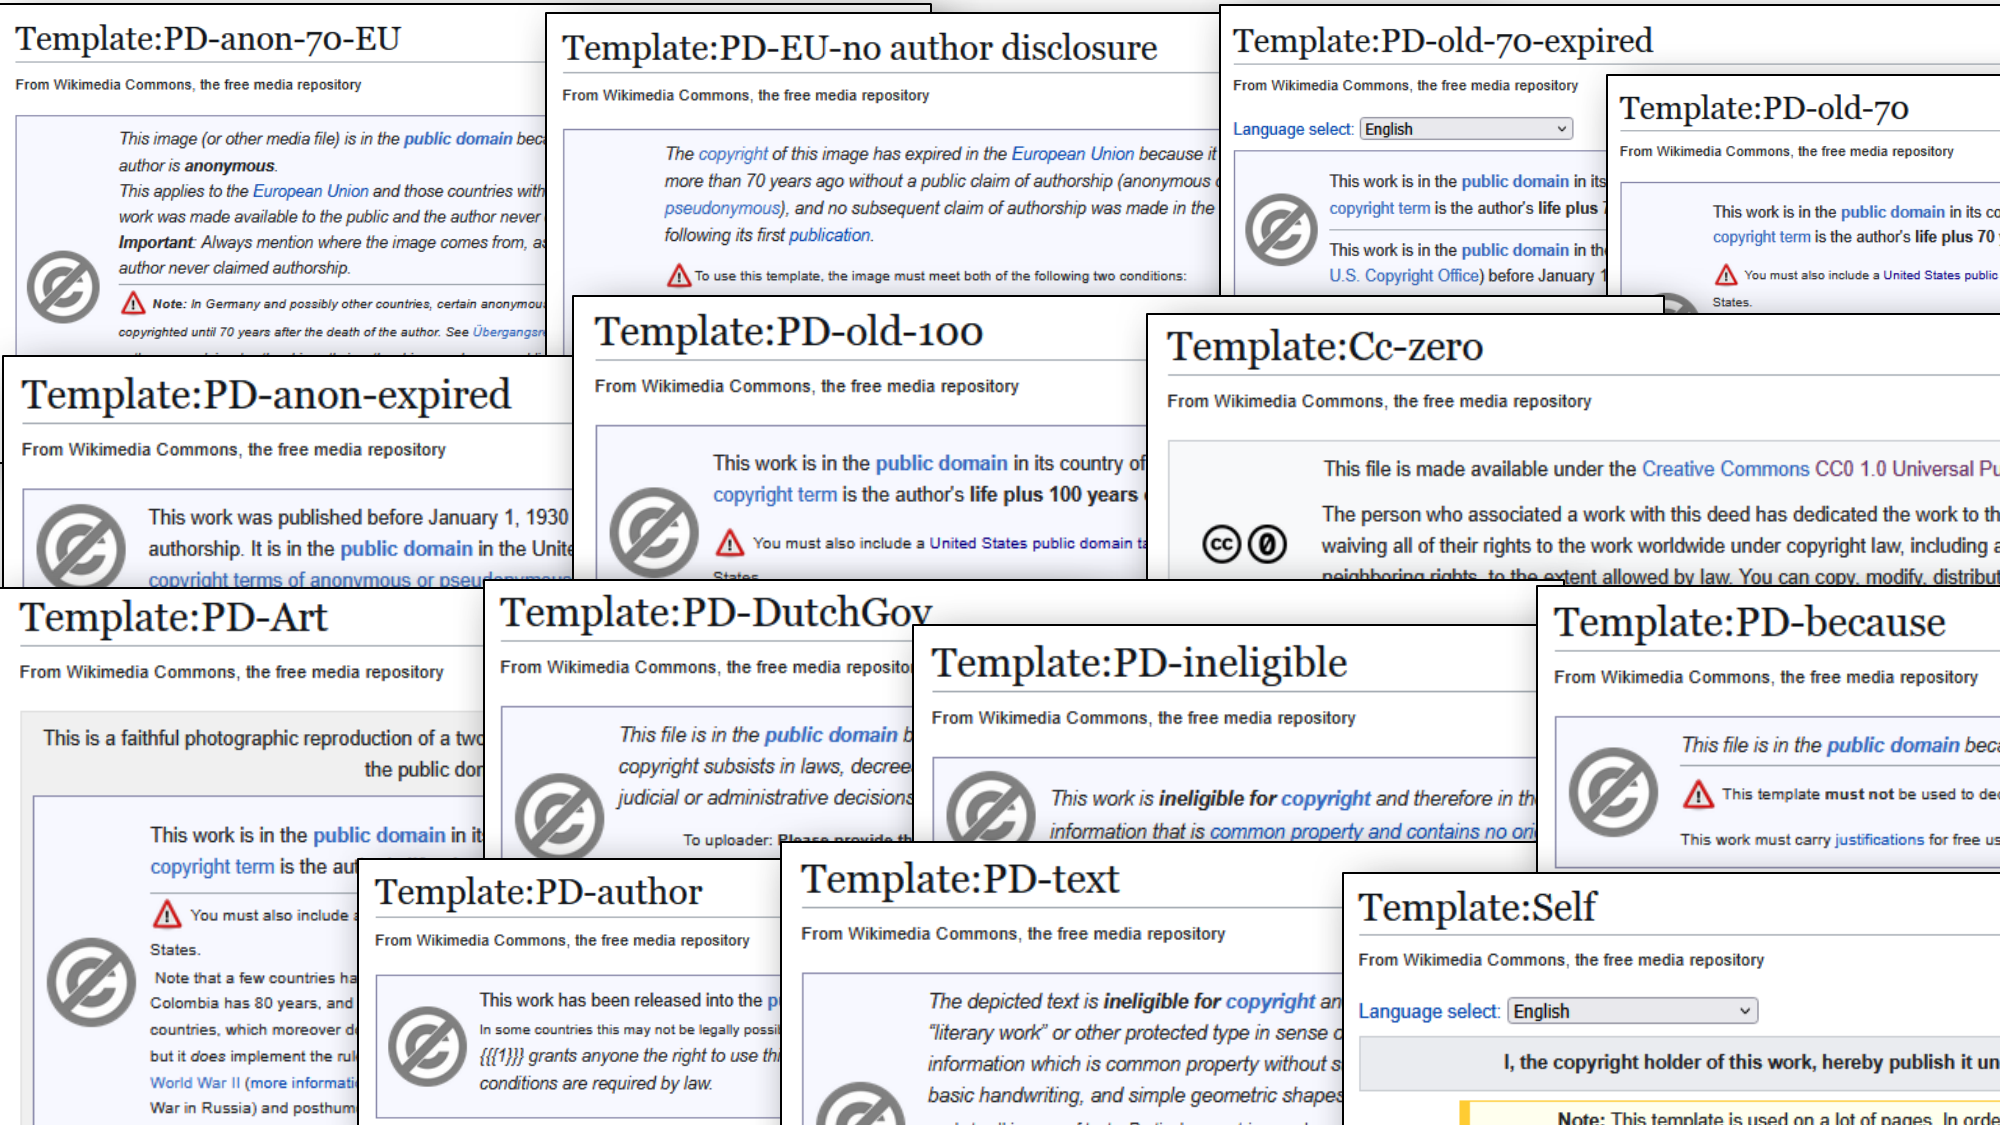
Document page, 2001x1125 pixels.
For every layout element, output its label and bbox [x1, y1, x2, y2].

text_box [0, 4, 2000, 1125]
